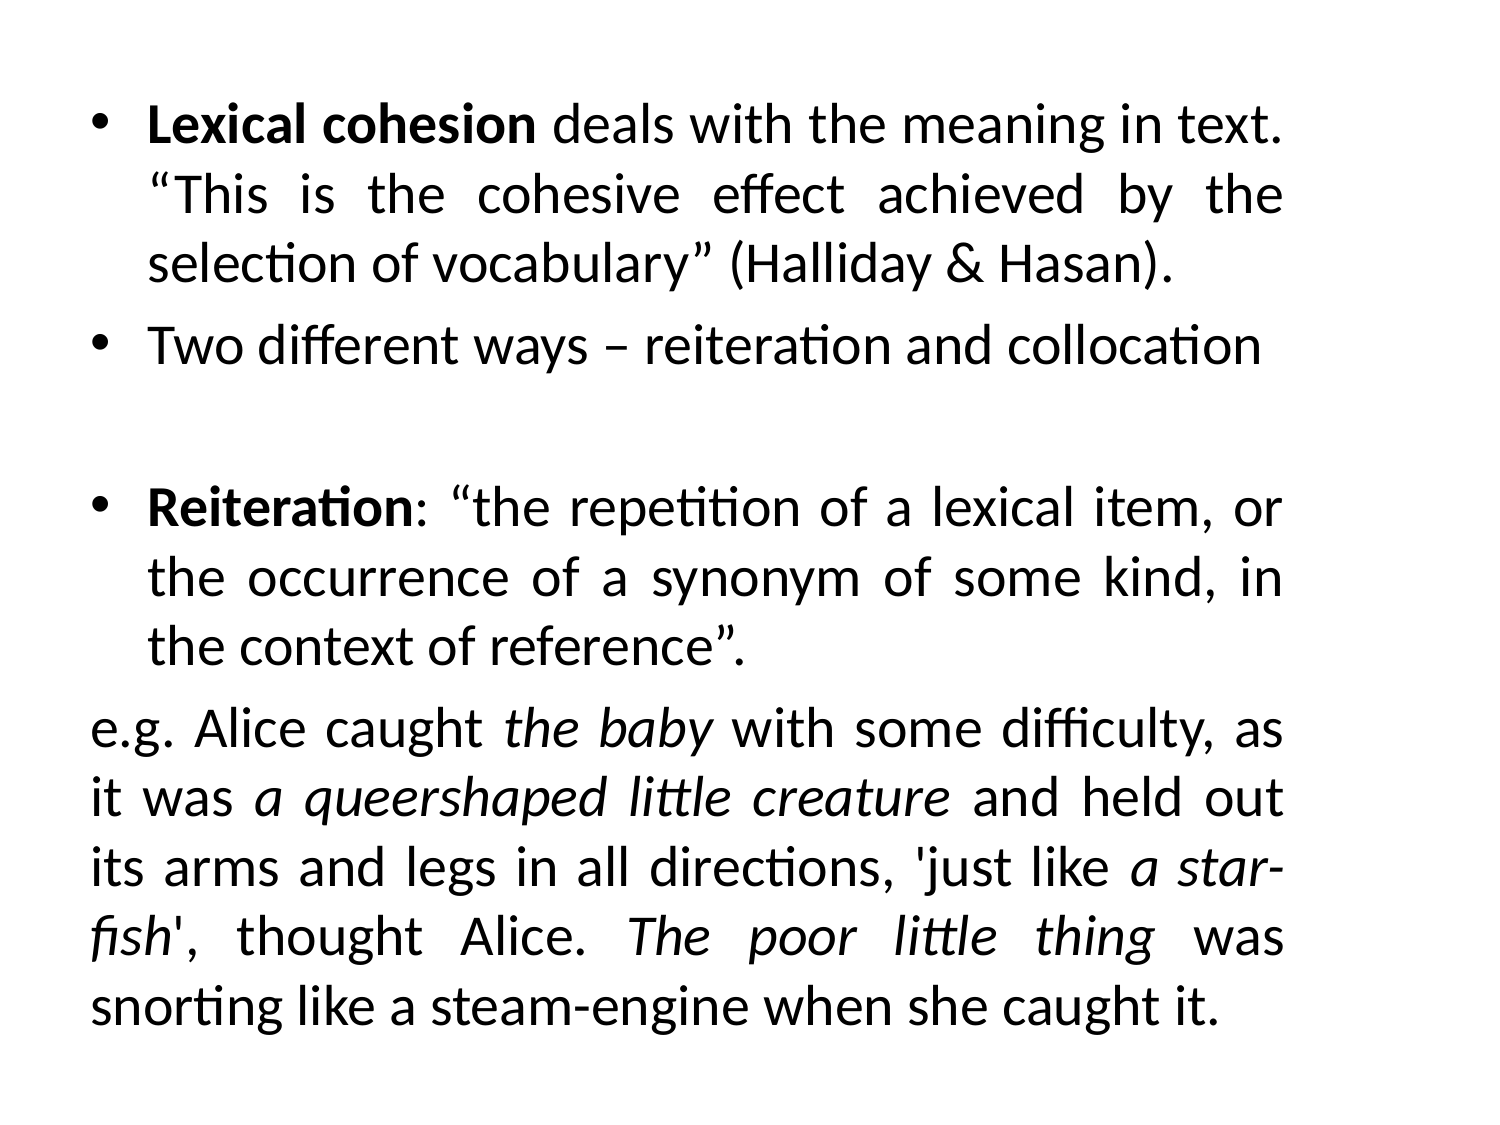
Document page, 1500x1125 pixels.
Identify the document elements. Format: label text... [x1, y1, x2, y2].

list Lexical cohesion deals with the meaning in text. “This is the cohesive effect achieved by the selection of vocabulary” (Halliday & Hasan). Two different ways – reiteration and collocation Reiteration: “the repetition of a lexical item, or the occurrence of a synonym of some kind, in the context of reference”. e.g. Alice caught the baby with some difficulty, as it was a queershaped little creature and held out its arms and legs in all directions, 'just like a star-fish', thought Alice. The poor little thing was snorting like a steam-engine when she caught it. [75, 78, 1300, 1062]
